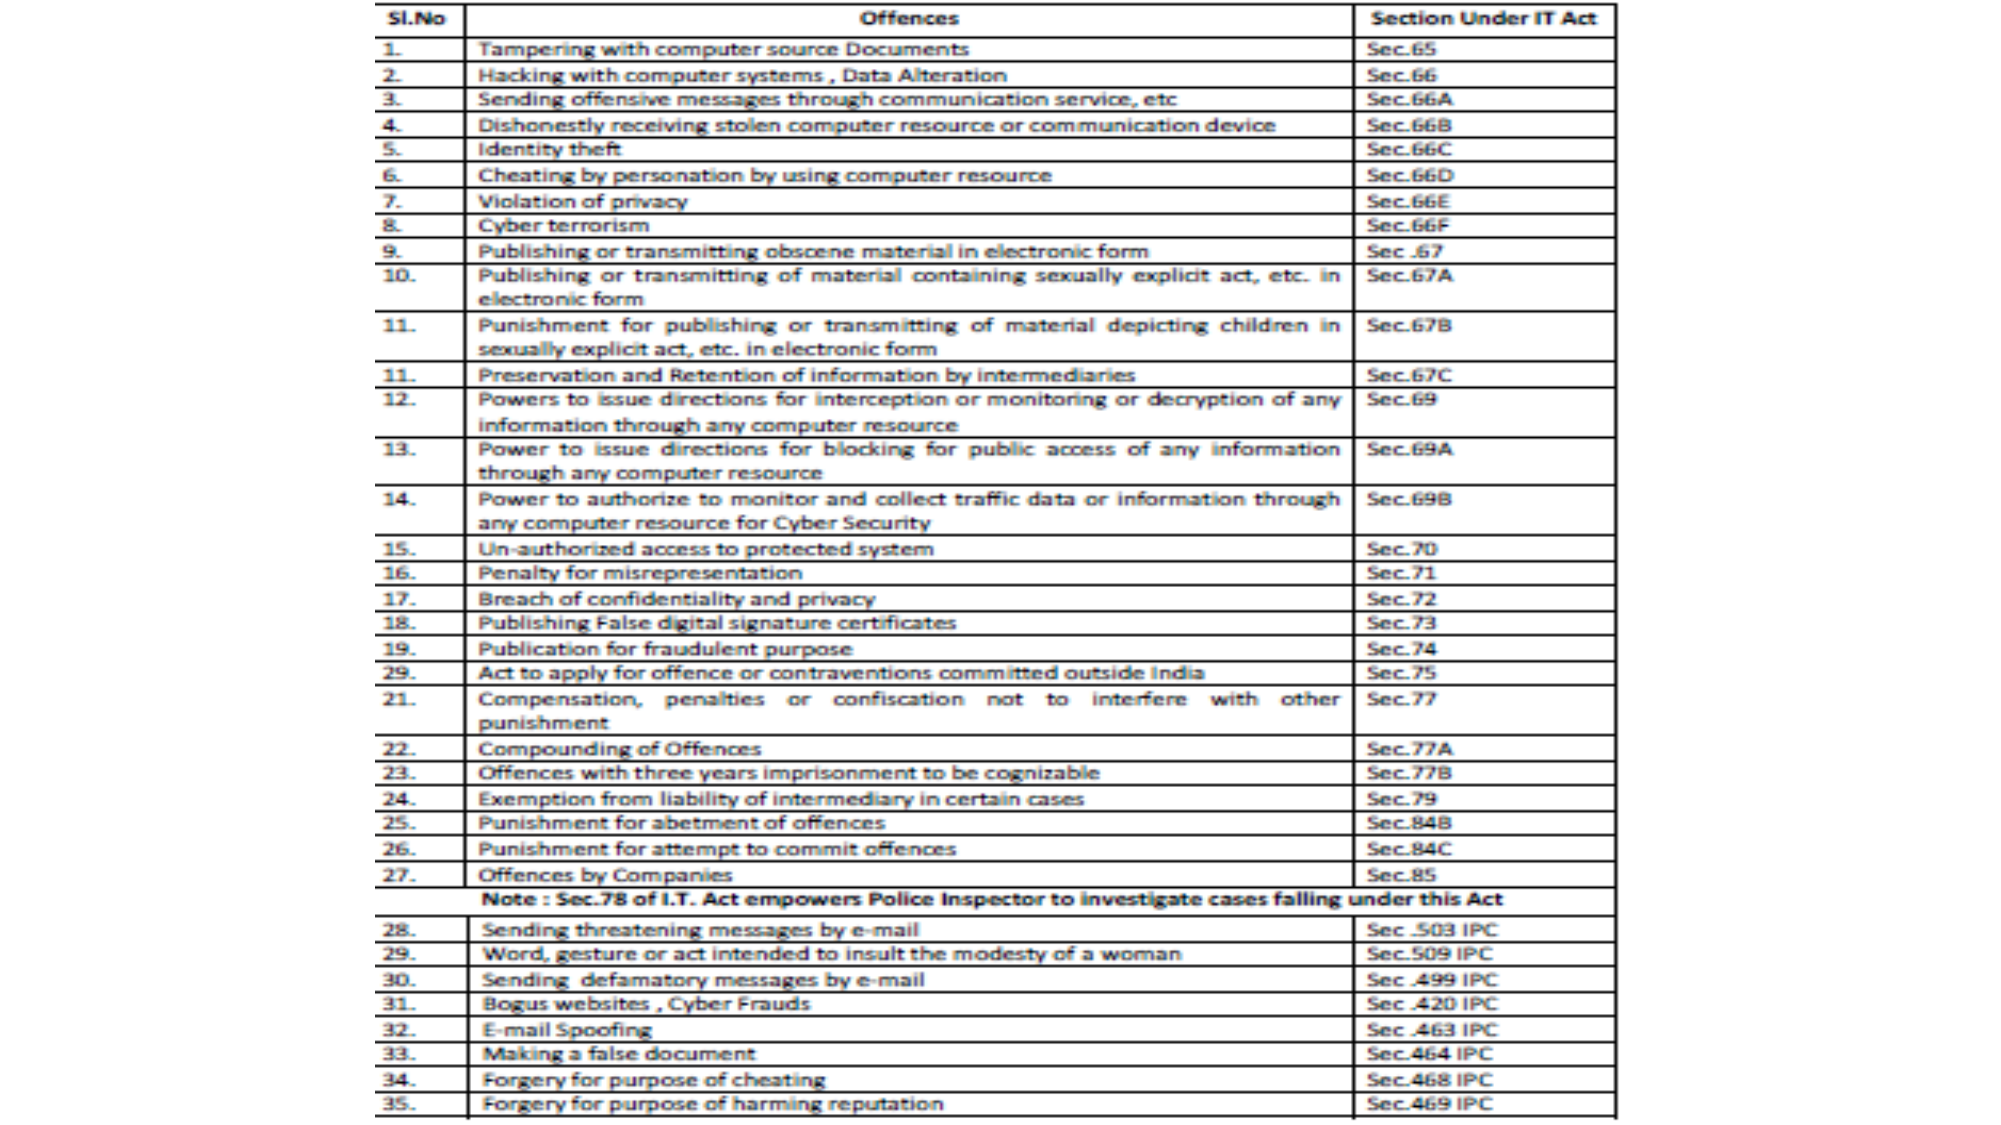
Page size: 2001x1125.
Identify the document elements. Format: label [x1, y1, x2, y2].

picture [374, 0, 1625, 1125]
